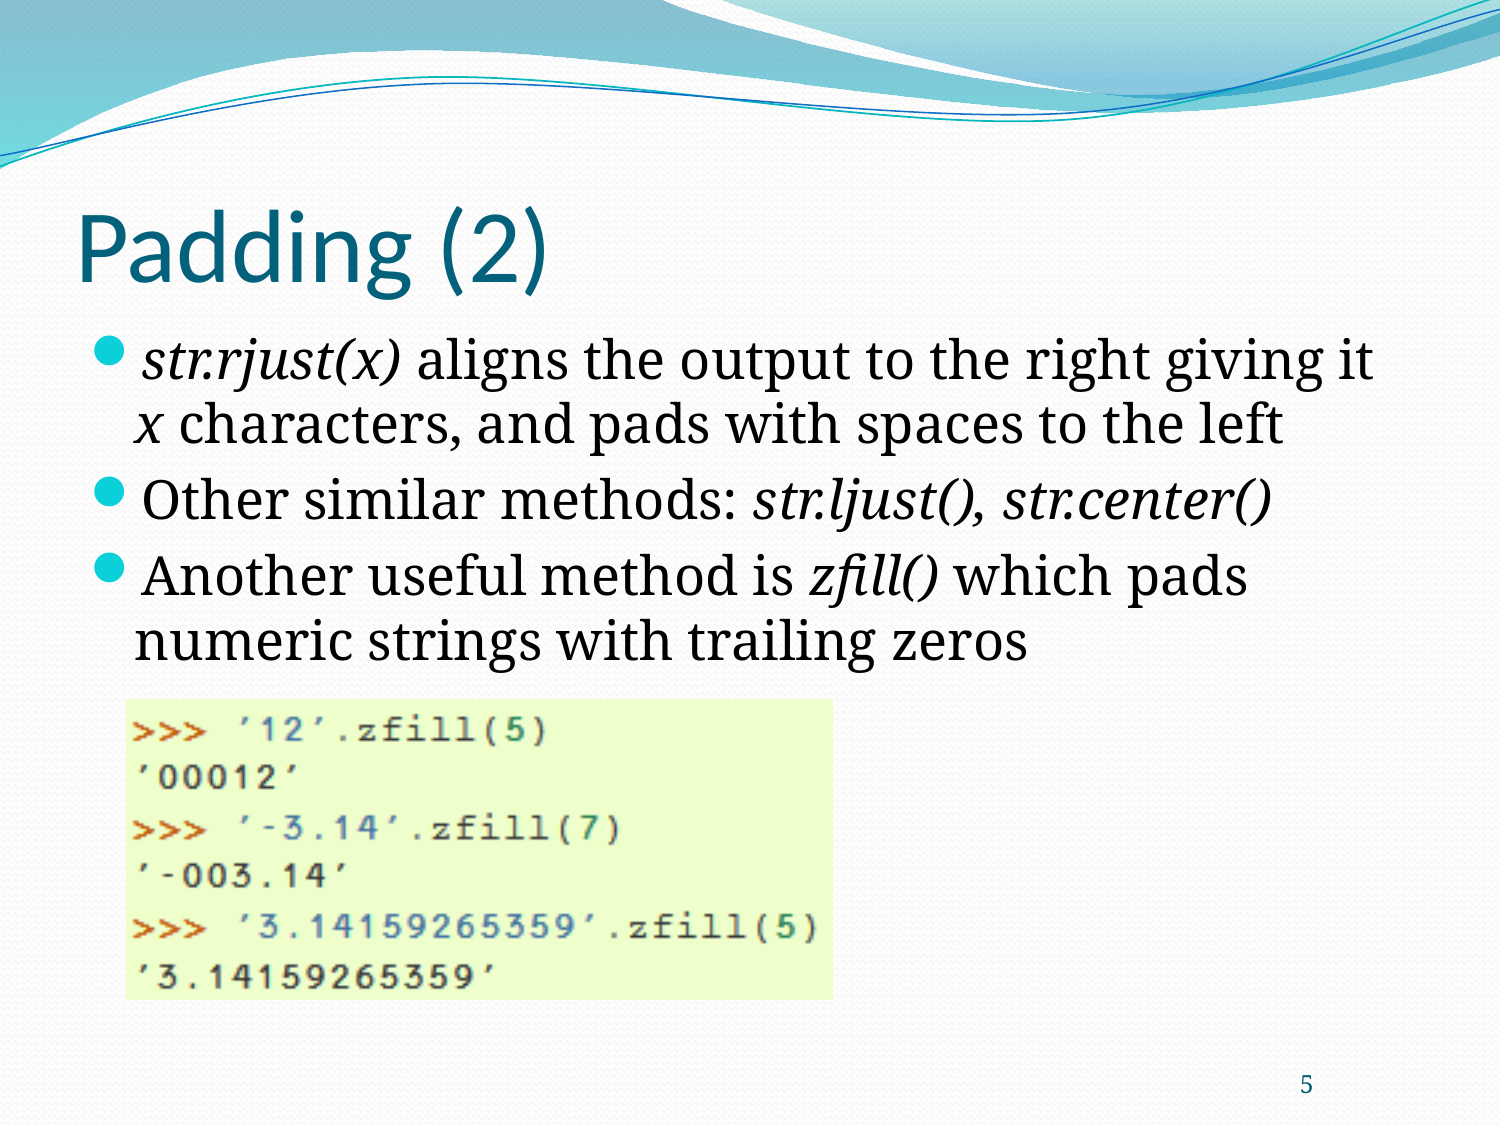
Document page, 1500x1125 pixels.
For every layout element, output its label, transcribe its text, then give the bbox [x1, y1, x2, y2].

title Opening Files [119, 700, 839, 1013]
title Padding (2) [74, 115, 1426, 304]
list str.rjust(x) aligns the output to the right giving it x characters, and pads with spaces to the left Other similar methods: str.ljust(), str.center() Another useful method is zfill() which pads numeric strings with trailing zeros [74, 317, 1426, 1038]
picture [126, 699, 833, 1001]
slide_number 5 [1299, 1042, 1425, 1103]
